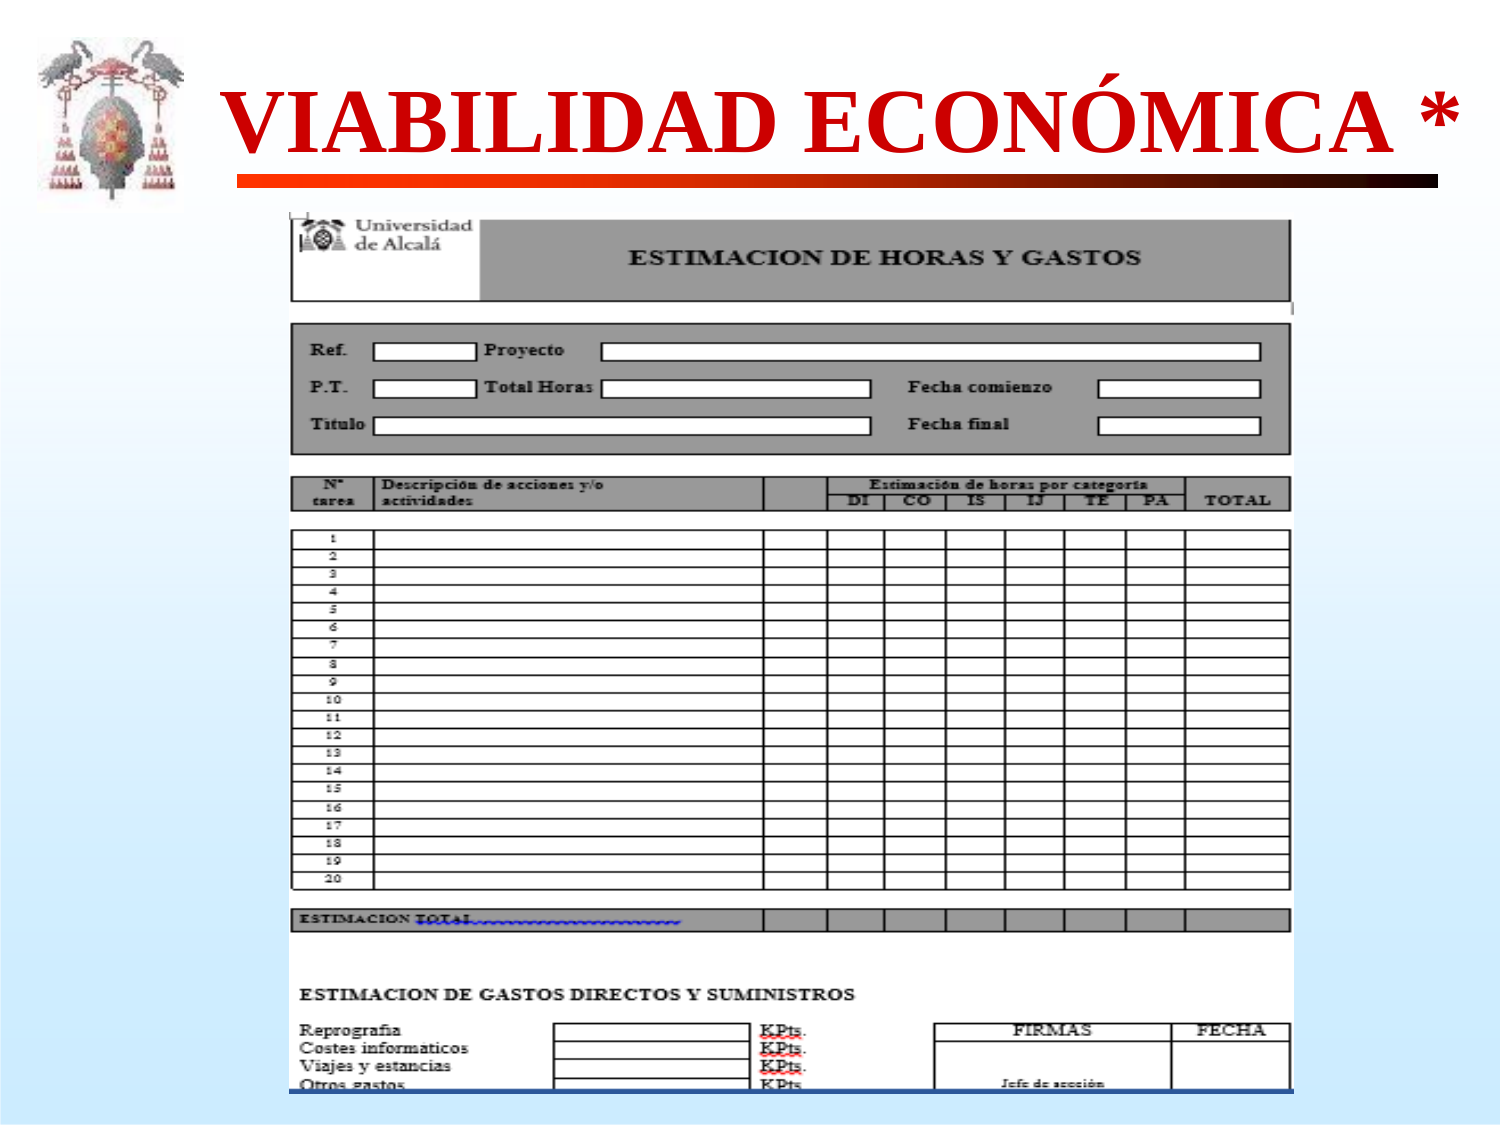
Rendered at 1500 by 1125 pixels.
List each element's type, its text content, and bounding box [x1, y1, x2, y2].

picture [0, 0, 1500, 1125]
title VIABILIDAD ECONÓMICA * [217, 58, 1465, 249]
